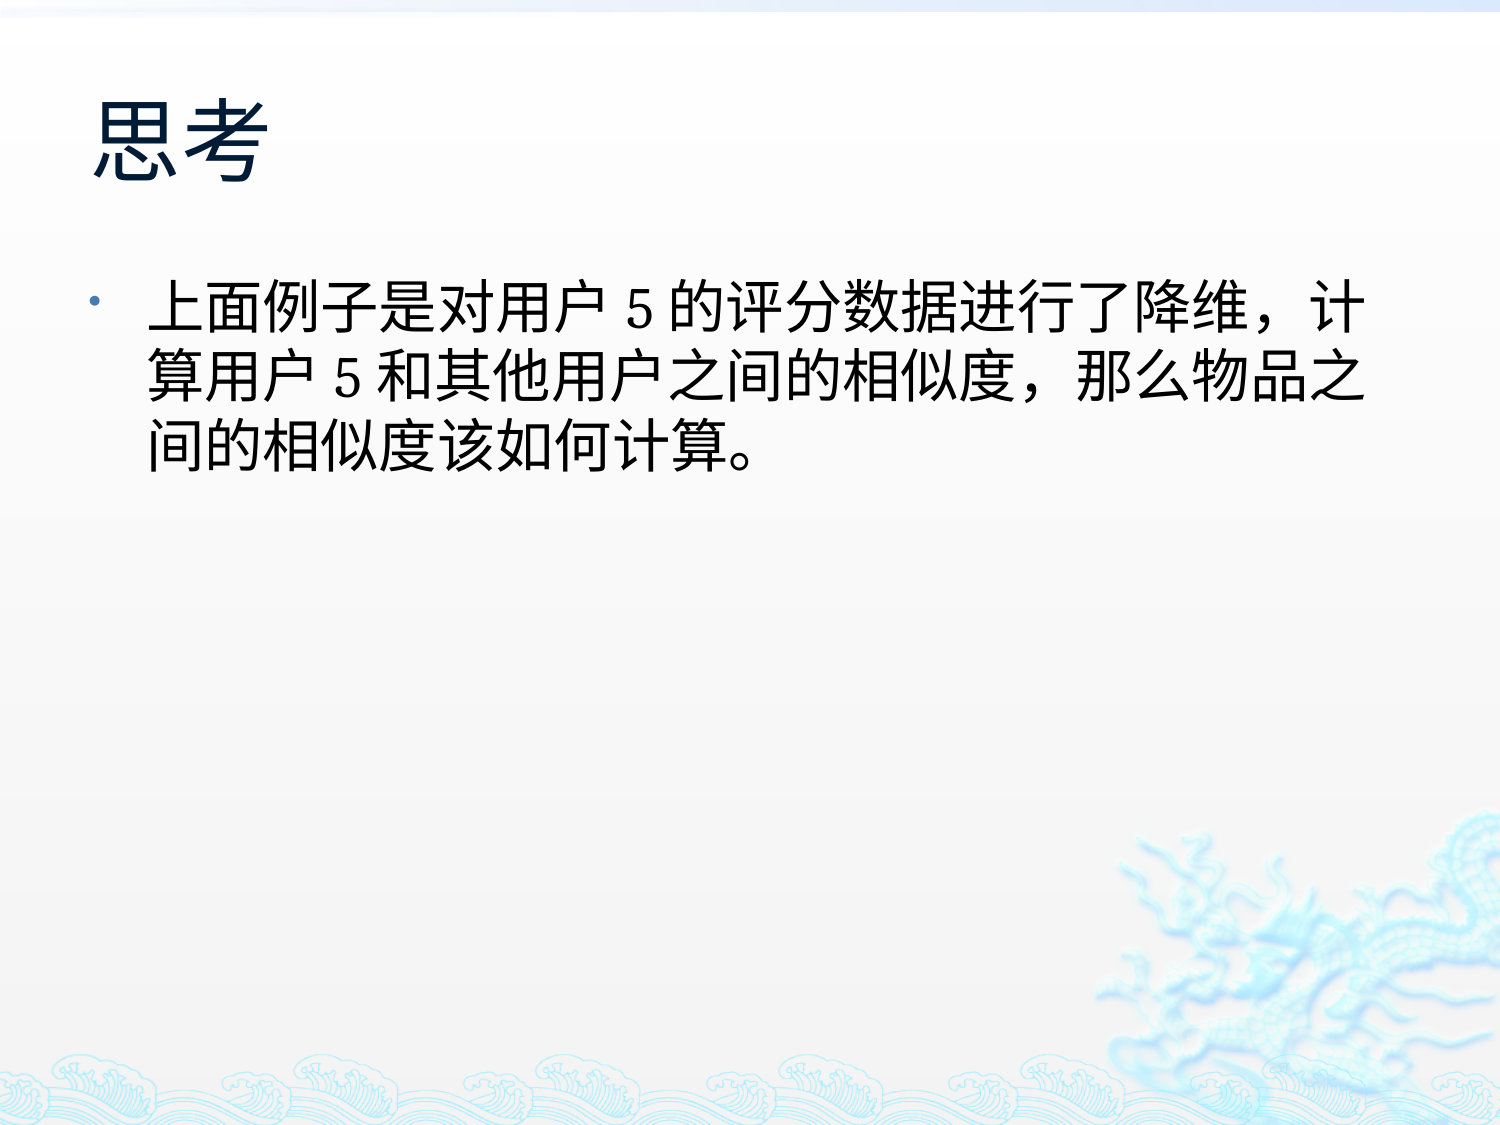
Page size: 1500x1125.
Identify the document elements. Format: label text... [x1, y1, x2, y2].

title 思考 [75, 45, 1425, 233]
list 上面例子是对用户5的评分数据进行了降维，计算用户5和其他用户之间的相似度，那么物品之间的相似度该如何计算。 [75, 262, 1425, 1005]
